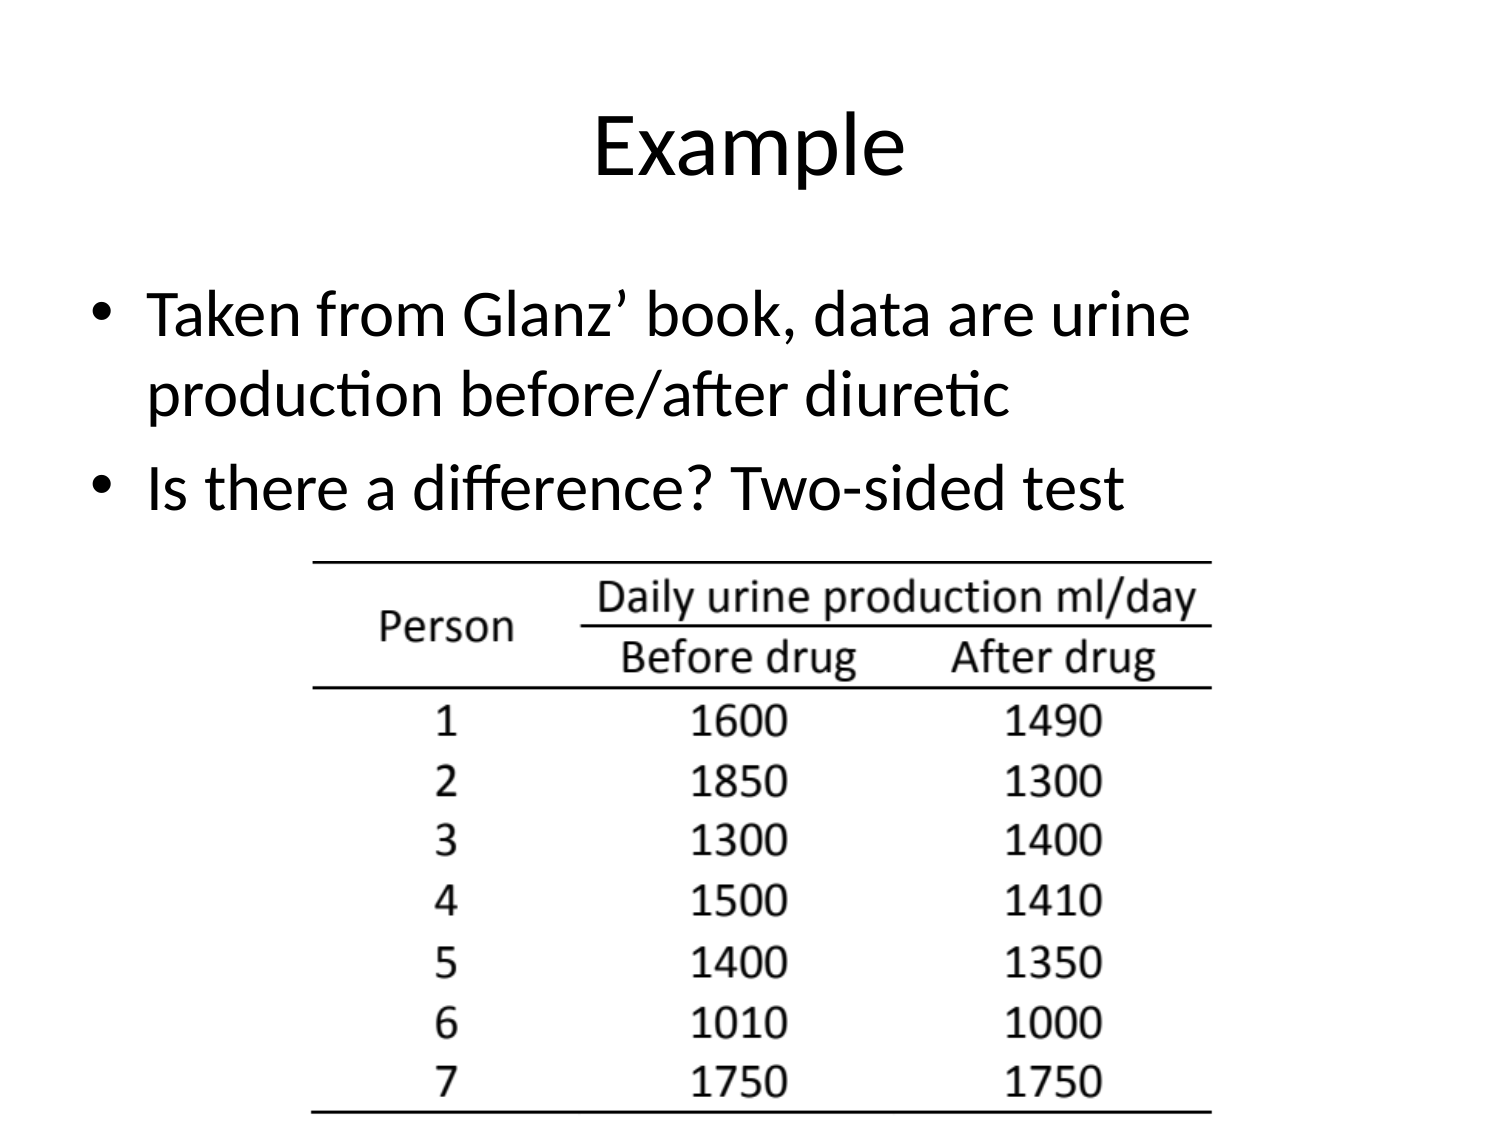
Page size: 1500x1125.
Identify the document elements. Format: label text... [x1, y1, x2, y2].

list Taken from Glanz’ book, data are urine production before/after diuretic Is there a difference? Two-sided test [74, 262, 1426, 1006]
title Example [74, 44, 1426, 233]
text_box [298, 561, 1223, 1125]
